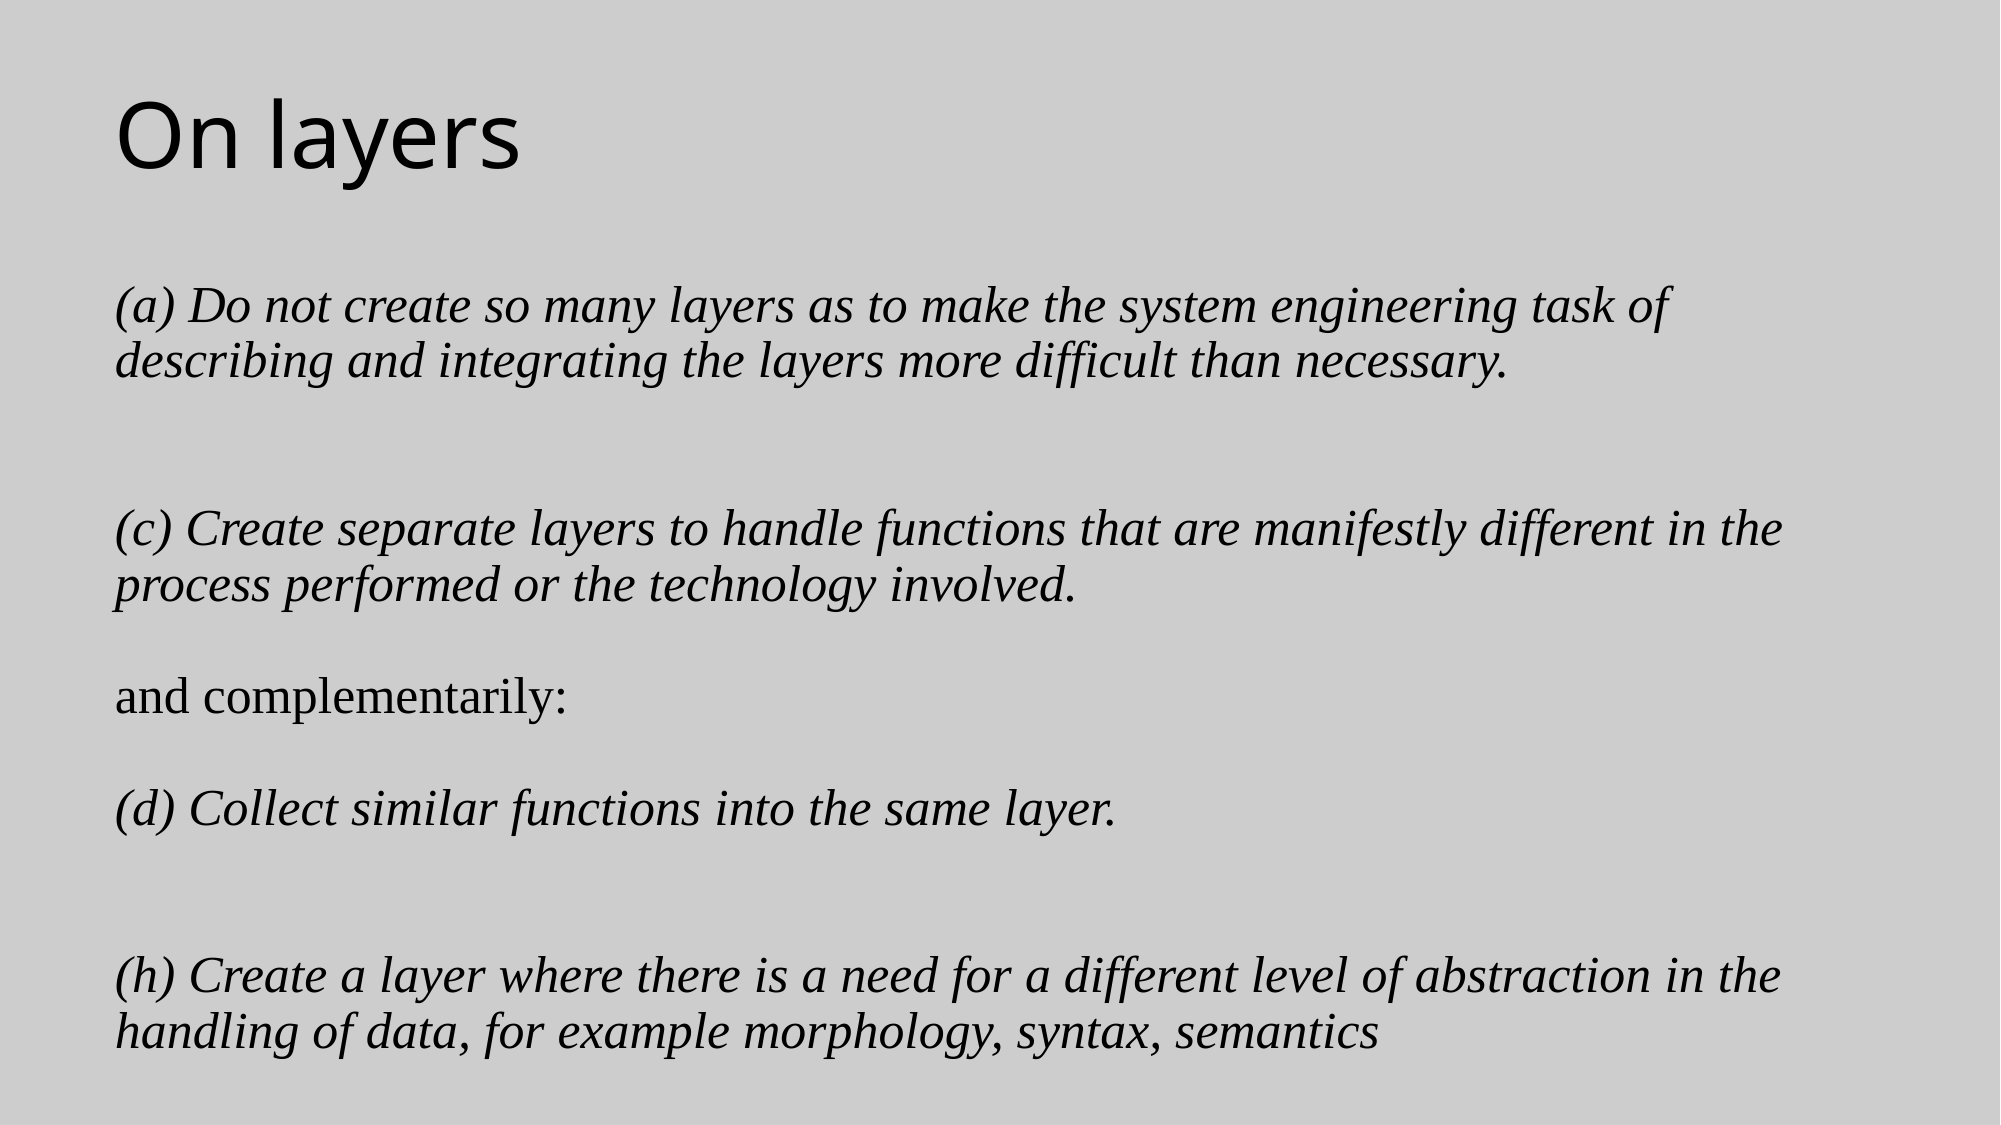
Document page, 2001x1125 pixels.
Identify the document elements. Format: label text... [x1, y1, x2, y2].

title On layers [99, 45, 1900, 233]
list (a) Do not create so many layers as to make the system engineering task of describing and integrating the layers more difficult than necessary. (c) Create separate layers to handle functions that are manifestly different in the process performed or the technology involved. and complementarily: (d) Collect similar functions into the same layer. (h) Create a layer where there is a need for a different level of abstraction in the handling of data, for example morphology, syntax, semantics [99, 262, 1900, 1078]
